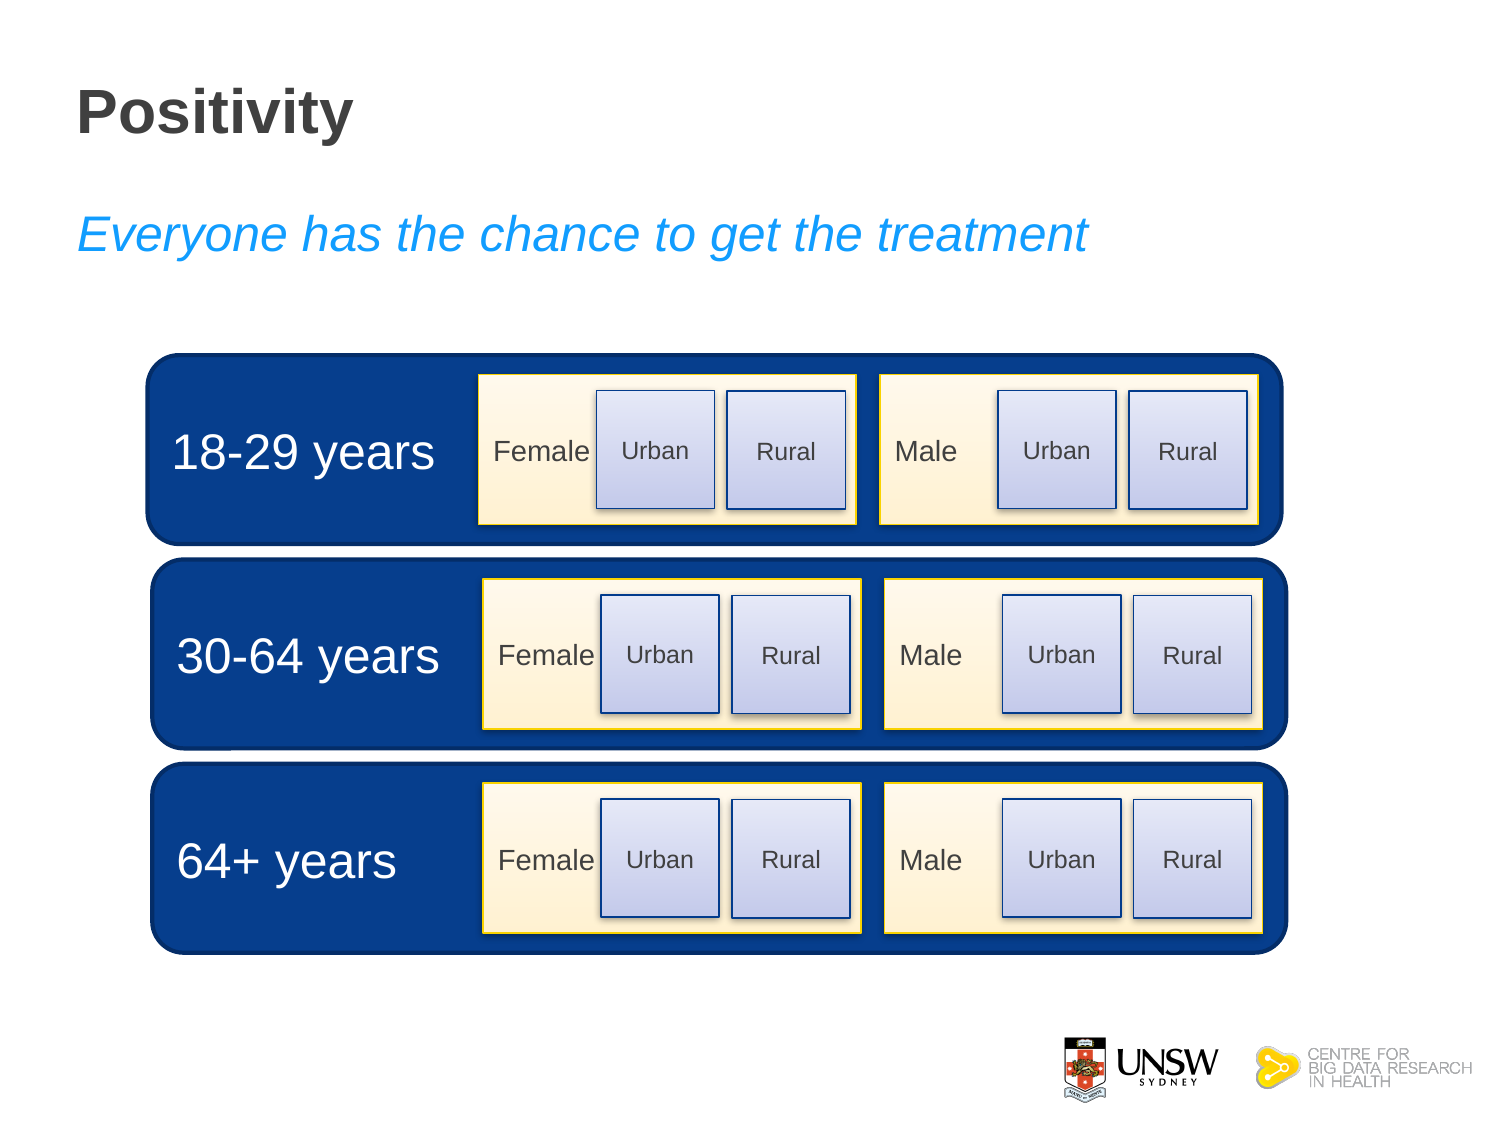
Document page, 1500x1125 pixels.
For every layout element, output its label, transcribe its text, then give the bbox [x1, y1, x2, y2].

picture [1045, 1023, 1495, 1118]
title Positivity [76, 71, 1424, 147]
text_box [147, 354, 1282, 545]
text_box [151, 559, 1287, 749]
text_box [151, 763, 1287, 953]
list Everyone has the chance to get the treatment [76, 201, 1424, 303]
